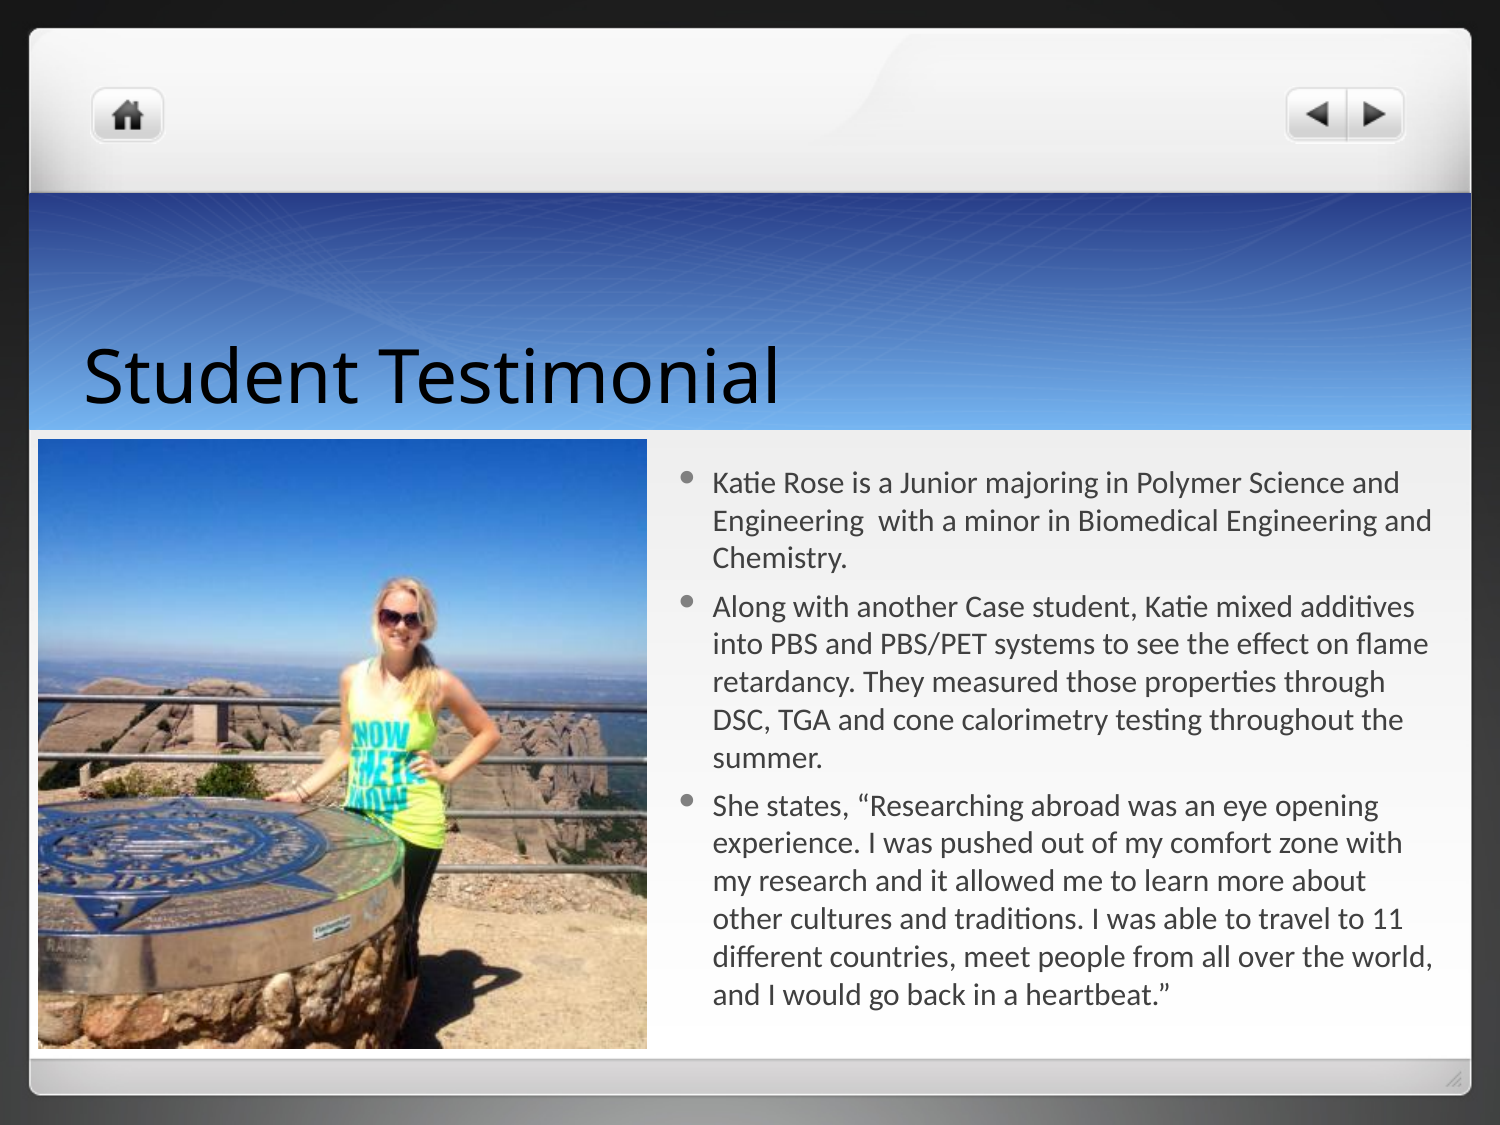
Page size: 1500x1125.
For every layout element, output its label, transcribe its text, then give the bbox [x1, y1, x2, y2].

list Katie Rose is a Junior majoring in Polymer Science and Engineering with a minor in Biomedical Engineering and Chemistry. Along with another Case student, Katie mixed additives into PBS and PBS/PET systems to see the effect on flame retardancy. They measured those properties through DSC, TGA and cone calorimetry testing throughout the summer. She states, “Researching abroad was an eye opening experience. I was pushed out of my comfort zone with my research and it allowed me to learn more about other cultures and traditions. I was able to travel to 11 different countries, meet people from all over the world, and I would go back in a heartbeat.” [685, 454, 1451, 1023]
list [37, 439, 648, 1050]
title Student Testimonial [68, 238, 1432, 427]
picture [0, 0, 1500, 1125]
